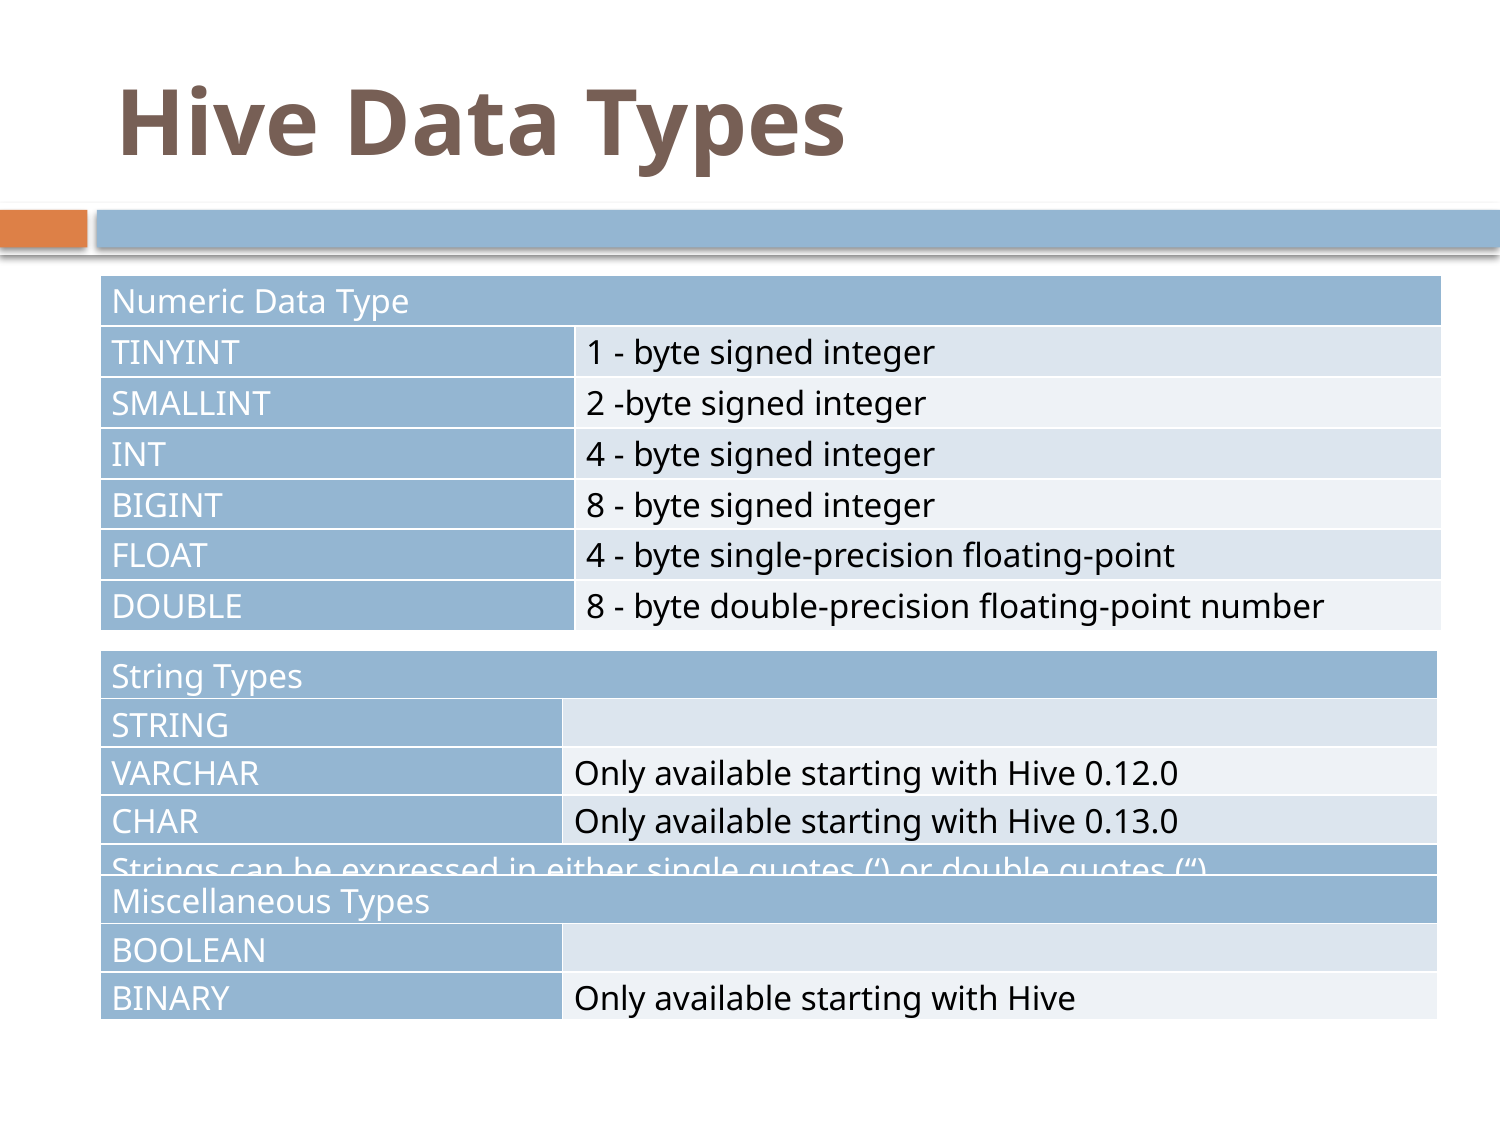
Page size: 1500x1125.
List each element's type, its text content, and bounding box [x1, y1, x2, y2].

table_cell STRING [101, 699, 562, 746]
table_cell Strings can be expressed in either single quotes (‘) or double quotes (“) [101, 845, 1437, 874]
table_cell DOUBLE [101, 581, 574, 630]
table_cell VARCHAR [101, 748, 562, 794]
table_cell TINYINT [101, 327, 574, 376]
table_cell Only available starting with Hive [563, 973, 1437, 1019]
table_cell 8 - byte double-precision floating-point number [576, 581, 1441, 630]
table_cell BOOLEAN [101, 924, 562, 971]
table_cell BIGINT [101, 480, 574, 528]
table_cell SMALLINT [101, 378, 574, 427]
table_header String Types [101, 651, 1437, 698]
table_cell 1 - byte signed integer [576, 327, 1441, 376]
table_cell Only available starting with Hive 0.12.0 [563, 748, 1437, 794]
table_cell [563, 924, 1437, 971]
table_cell INT [101, 429, 574, 478]
table_cell 2 -byte signed integer [576, 378, 1441, 427]
table_header Numeric Data Type [101, 276, 1441, 325]
title Hive Data Types [100, 37, 1439, 201]
table_cell 4 - byte signed integer [576, 429, 1441, 478]
table_cell 8 - byte signed integer [576, 480, 1441, 528]
table_cell BINARY [101, 973, 562, 1019]
table_cell FLOAT [101, 530, 574, 579]
table_header Miscellaneous Types [101, 876, 1437, 923]
table_cell [563, 699, 1437, 746]
table_cell 4 - byte single-precision floating-point [576, 530, 1441, 579]
table_cell CHAR [101, 796, 562, 843]
table_cell Only available starting with Hive 0.13.0 [563, 796, 1437, 843]
